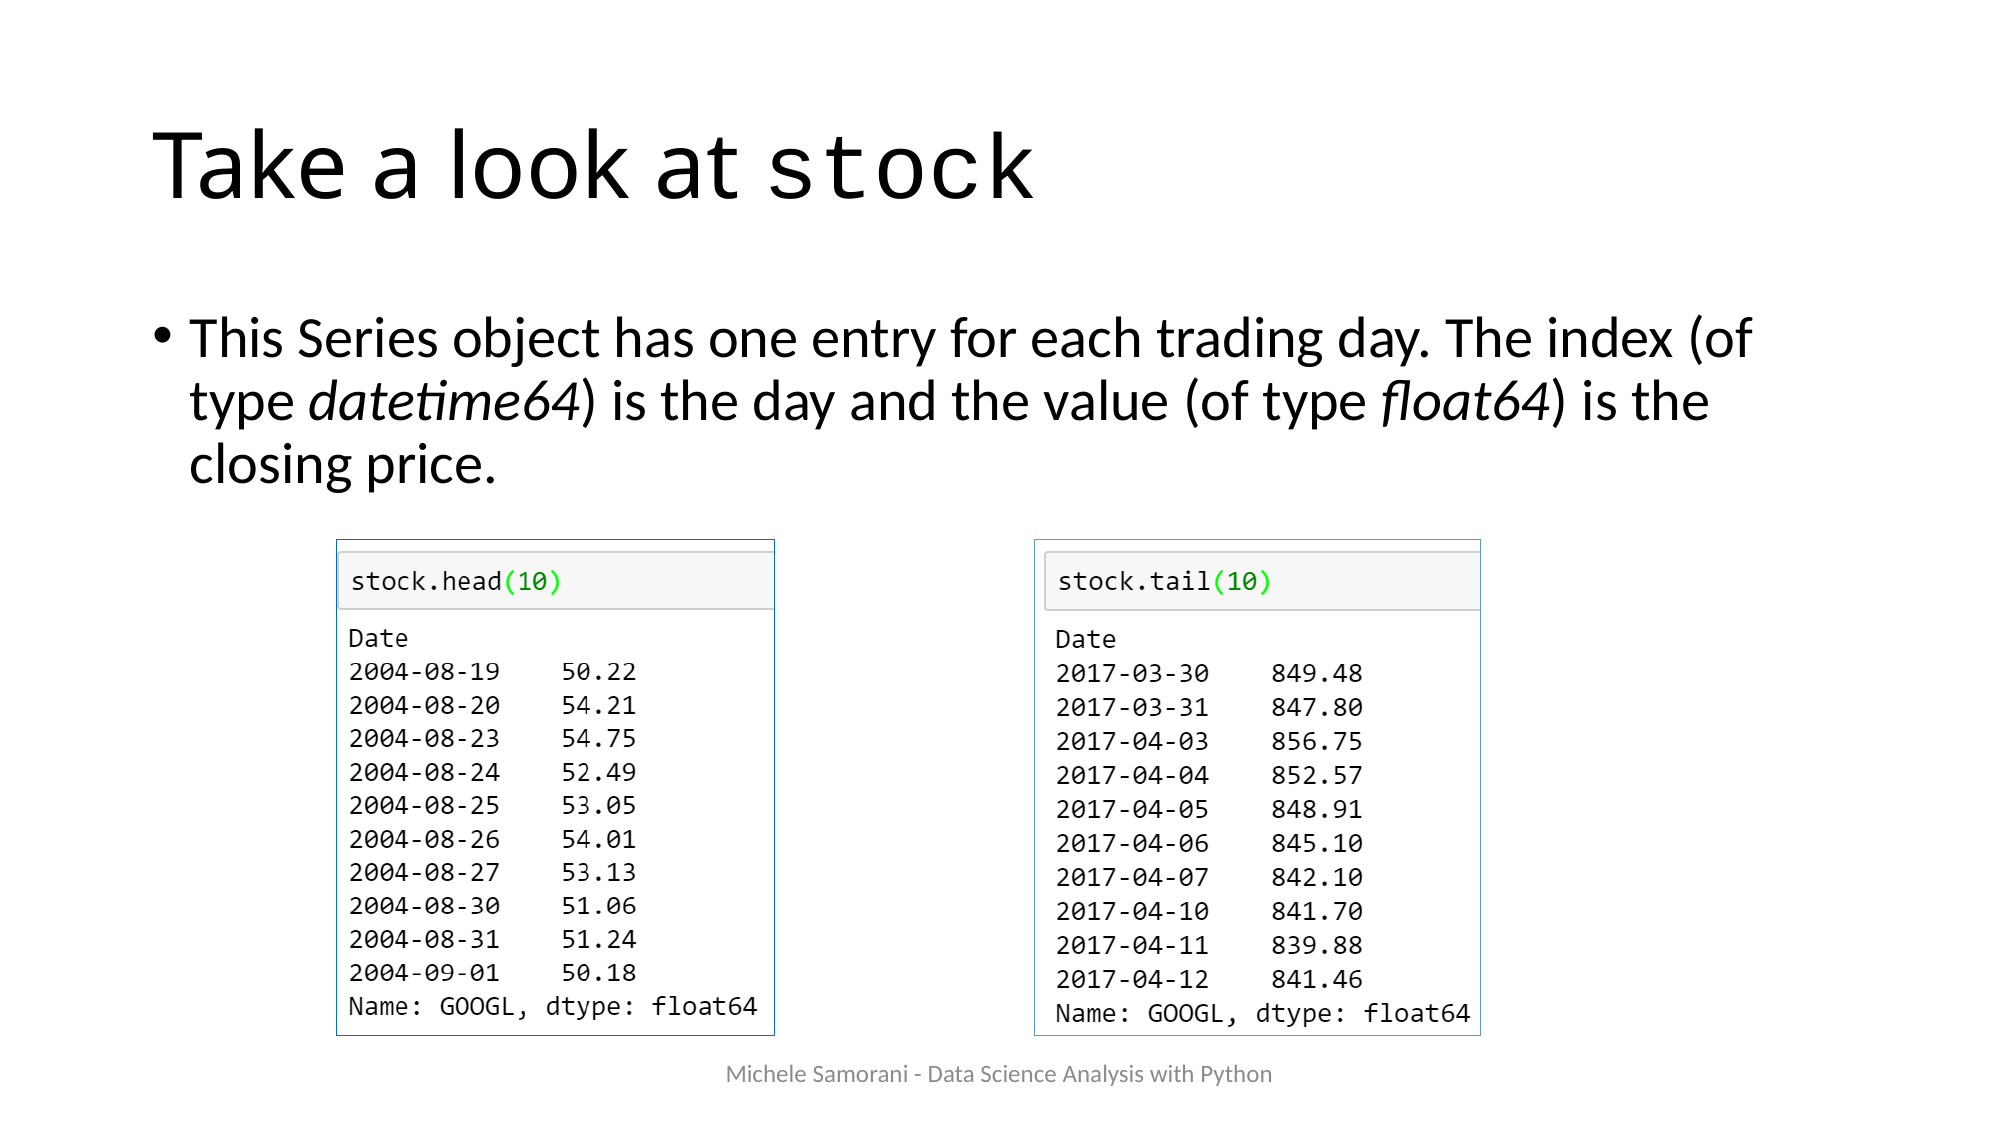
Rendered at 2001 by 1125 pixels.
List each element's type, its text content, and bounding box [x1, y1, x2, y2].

picture [336, 539, 775, 1036]
list This Series object has one entry for each trading day. The index (of type datetime64) is the day and the value (of type float64) is the closing price. [137, 299, 1863, 1014]
title Take a look at stock [137, 59, 1863, 278]
picture [1034, 539, 1481, 1036]
footer Michele Samorani - Data Science Analysis with Python [662, 1042, 1338, 1103]
